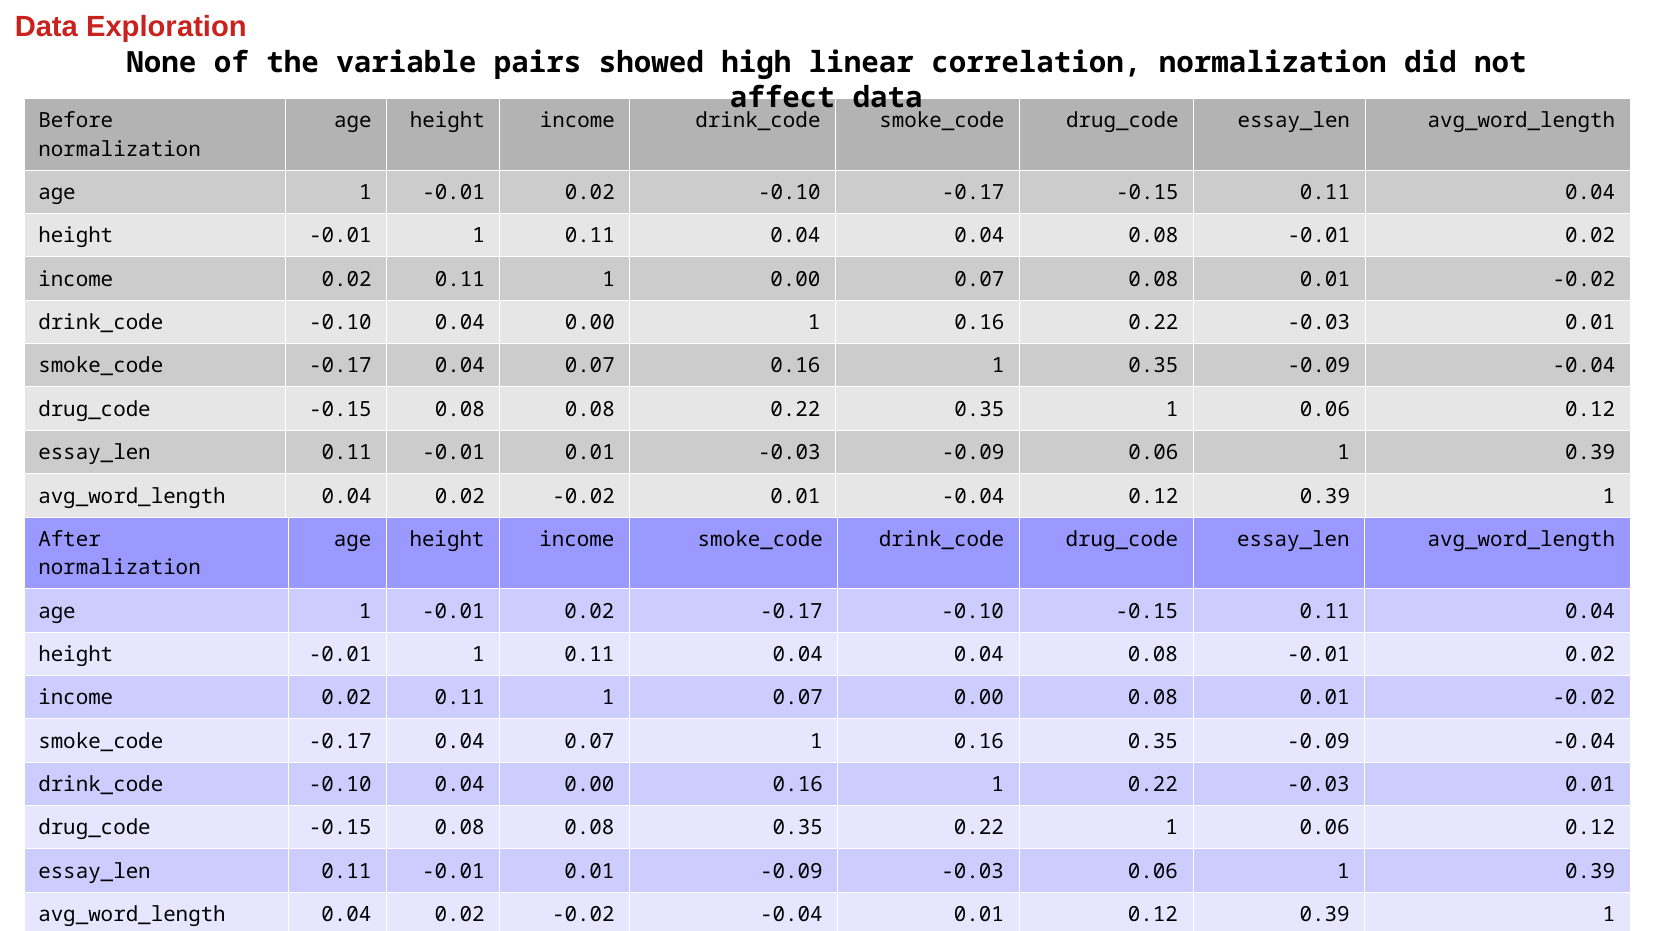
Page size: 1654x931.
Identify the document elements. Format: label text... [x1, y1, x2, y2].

table_cell smoke_code [25, 719, 288, 762]
table_cell 0.06 [1020, 431, 1193, 473]
table_cell -0.01 [387, 171, 499, 213]
table_cell height [25, 633, 288, 675]
table_cell 0.22 [838, 806, 1019, 848]
table_cell 0.02 [289, 676, 386, 718]
table_cell income [25, 257, 285, 300]
table_cell 1 [500, 257, 629, 300]
table_cell 0.11 [500, 633, 629, 675]
table_cell 1 [1365, 893, 1630, 931]
table_cell 0.12 [1366, 387, 1630, 430]
table_cell 0.35 [630, 806, 837, 848]
table_header age [289, 518, 386, 588]
table_cell 0.04 [630, 214, 835, 256]
table_cell -0.04 [630, 893, 837, 931]
table_cell 1 [630, 719, 837, 762]
table_cell -0.01 [286, 214, 386, 256]
table_cell 0.11 [387, 676, 499, 718]
table_cell -0.17 [630, 589, 837, 632]
table_cell 1 [1020, 387, 1193, 430]
table_header avg_word_length [1366, 99, 1630, 170]
table_cell drink_code [25, 301, 285, 343]
table_cell -0.15 [286, 387, 386, 430]
table_cell -0.04 [836, 474, 1019, 517]
table_cell essay_len [25, 431, 285, 473]
table_cell -0.10 [286, 301, 386, 343]
table_cell 1 [286, 171, 386, 213]
table_cell 0.02 [500, 589, 629, 632]
table_cell -0.10 [630, 171, 835, 213]
table_cell 0.04 [289, 893, 386, 931]
table_cell -0.03 [1194, 763, 1364, 805]
table_cell 0.01 [1194, 676, 1364, 718]
table_header essay_len [1194, 518, 1364, 588]
table_header After normalization [25, 518, 288, 588]
table_cell -0.02 [500, 474, 629, 517]
table_cell 0.12 [1020, 474, 1193, 517]
table_cell -0.15 [1020, 589, 1193, 632]
table_cell 0.16 [630, 763, 837, 805]
table_cell 0.07 [630, 676, 837, 718]
table_cell 0.04 [836, 214, 1019, 256]
table_cell 0.08 [1020, 214, 1193, 256]
table_header height [387, 518, 499, 588]
table_cell 0.02 [500, 171, 629, 213]
table_cell 0.00 [500, 763, 629, 805]
table_cell 0.06 [1020, 849, 1193, 892]
table_cell avg_word_length [25, 893, 288, 931]
table_cell -0.10 [289, 763, 386, 805]
table_cell -0.03 [838, 849, 1019, 892]
table_cell 1 [1194, 849, 1364, 892]
text_box Data Exploration [0, 0, 272, 50]
table_cell 0.04 [387, 301, 499, 343]
table_cell 0.11 [1194, 171, 1365, 213]
table_cell -0.04 [1365, 719, 1630, 762]
table_header smoke_code [836, 113, 1019, 170]
table_cell 0.39 [1366, 431, 1630, 473]
table_cell -0.01 [387, 431, 499, 473]
table_cell 0.12 [1365, 806, 1630, 848]
table_cell 0.11 [286, 431, 386, 473]
table_cell drink_code [25, 763, 288, 805]
table_cell 0.04 [286, 474, 386, 517]
table_cell -0.09 [836, 431, 1019, 473]
table_cell -0.03 [1194, 301, 1365, 343]
table_cell -0.17 [286, 344, 386, 386]
table_cell avg_word_length [25, 474, 285, 517]
table_cell 0.06 [1194, 387, 1365, 430]
table_header drink_code [630, 113, 835, 170]
table_cell height [25, 214, 285, 256]
table_cell 0.39 [1365, 849, 1630, 892]
text_box None of the variable pairs showed high linear correlation, normalization did not affect data [82, 43, 1570, 113]
table_header drug_code [1020, 518, 1193, 588]
table_header Before normalization [25, 99, 285, 170]
table_cell 0.04 [387, 763, 499, 805]
table_cell 0.07 [836, 257, 1019, 300]
table_cell -0.02 [500, 893, 629, 931]
table_cell drug_code [25, 806, 288, 848]
table_cell age [25, 589, 288, 632]
table_cell 0.00 [500, 301, 629, 343]
table_cell 1 [387, 214, 499, 256]
table_cell 0.02 [286, 257, 386, 300]
table_cell 0.02 [1366, 214, 1630, 256]
table_cell 1 [387, 633, 499, 675]
table_cell 0.35 [836, 387, 1019, 430]
table_cell -0.02 [1366, 257, 1630, 300]
table_cell 0.08 [1020, 633, 1193, 675]
table_cell -0.09 [630, 849, 837, 892]
table_cell 0.08 [500, 387, 629, 430]
table_cell 0.08 [387, 806, 499, 848]
table_cell 0.01 [630, 474, 835, 517]
table_cell essay_len [25, 849, 288, 892]
table_cell 1 [630, 301, 835, 343]
table_cell -0.02 [1365, 676, 1630, 718]
table_cell 0.01 [500, 431, 629, 473]
table_cell 0.39 [1194, 893, 1364, 931]
table_cell 0.02 [387, 474, 499, 517]
table_cell -0.10 [838, 589, 1019, 632]
table_cell 0.16 [836, 301, 1019, 343]
table_cell 0.01 [1365, 763, 1630, 805]
table_header drug_code [1020, 113, 1193, 170]
table_cell 0.02 [1365, 633, 1630, 675]
table_header avg_word_length [1365, 518, 1630, 588]
table_cell -0.17 [836, 171, 1019, 213]
table_cell 0.01 [500, 849, 629, 892]
table_cell -0.04 [1366, 344, 1630, 386]
table_cell 0.08 [1020, 257, 1193, 300]
table_cell 1 [838, 763, 1019, 805]
table_cell 0.04 [387, 719, 499, 762]
table_cell 1 [1194, 431, 1365, 473]
table_cell -0.03 [630, 431, 835, 473]
table_cell 0.22 [630, 387, 835, 430]
table_cell -0.15 [1020, 171, 1193, 213]
table_header essay_len [1194, 113, 1365, 170]
table_header age [286, 113, 386, 170]
table_cell 0.04 [1365, 589, 1630, 632]
table_cell 1 [836, 344, 1019, 386]
table_cell 0.22 [1020, 301, 1193, 343]
table_header income [500, 518, 629, 588]
table_cell 0.35 [1020, 719, 1193, 762]
table_cell 0.12 [1020, 893, 1193, 931]
table_cell 0.04 [630, 633, 837, 675]
table_cell 0.11 [500, 214, 629, 256]
table_cell -0.01 [1194, 214, 1365, 256]
table_cell 0.02 [387, 893, 499, 931]
table_cell 0.35 [1020, 344, 1193, 386]
table_cell 1 [1366, 474, 1630, 517]
table_cell 0.01 [1366, 301, 1630, 343]
table_cell income [25, 676, 288, 718]
table_cell 0.22 [1020, 763, 1193, 805]
table_cell 0.08 [387, 387, 499, 430]
table_cell -0.01 [387, 589, 499, 632]
table_cell 0.04 [387, 344, 499, 386]
table_cell 0.06 [1194, 806, 1364, 848]
table_cell 0.04 [838, 633, 1019, 675]
table_cell -0.01 [1194, 633, 1364, 675]
table_cell 0.11 [387, 257, 499, 300]
table_cell 1 [289, 589, 386, 632]
table_cell age [25, 171, 285, 213]
table_cell -0.17 [289, 719, 386, 762]
table_cell 1 [500, 676, 629, 718]
table_cell 0.11 [1194, 589, 1364, 632]
table_cell smoke_code [25, 344, 285, 386]
table_cell 1 [1020, 806, 1193, 848]
table_cell 0.07 [500, 719, 629, 762]
table_cell drug_code [25, 387, 285, 430]
table_cell 0.01 [838, 893, 1019, 931]
table_cell -0.01 [387, 849, 499, 892]
table_cell 0.00 [630, 257, 835, 300]
table_header drink_code [838, 518, 1019, 588]
table_cell 0.11 [289, 849, 386, 892]
table_cell 0.07 [500, 344, 629, 386]
table_cell -0.01 [289, 633, 386, 675]
table_cell 0.01 [1194, 257, 1365, 300]
table_cell 0.00 [838, 676, 1019, 718]
table_header height [387, 113, 499, 170]
table_cell 0.39 [1194, 474, 1365, 517]
table_cell 0.16 [630, 344, 835, 386]
table_cell -0.09 [1194, 344, 1365, 386]
table_cell -0.09 [1194, 719, 1364, 762]
table_cell 0.08 [500, 806, 629, 848]
table_cell -0.15 [289, 806, 386, 848]
table_header income [500, 113, 629, 170]
table_header smoke_code [630, 518, 837, 588]
table_cell 0.04 [1366, 171, 1630, 213]
table_cell 0.08 [1020, 676, 1193, 718]
table_cell 0.16 [838, 719, 1019, 762]
